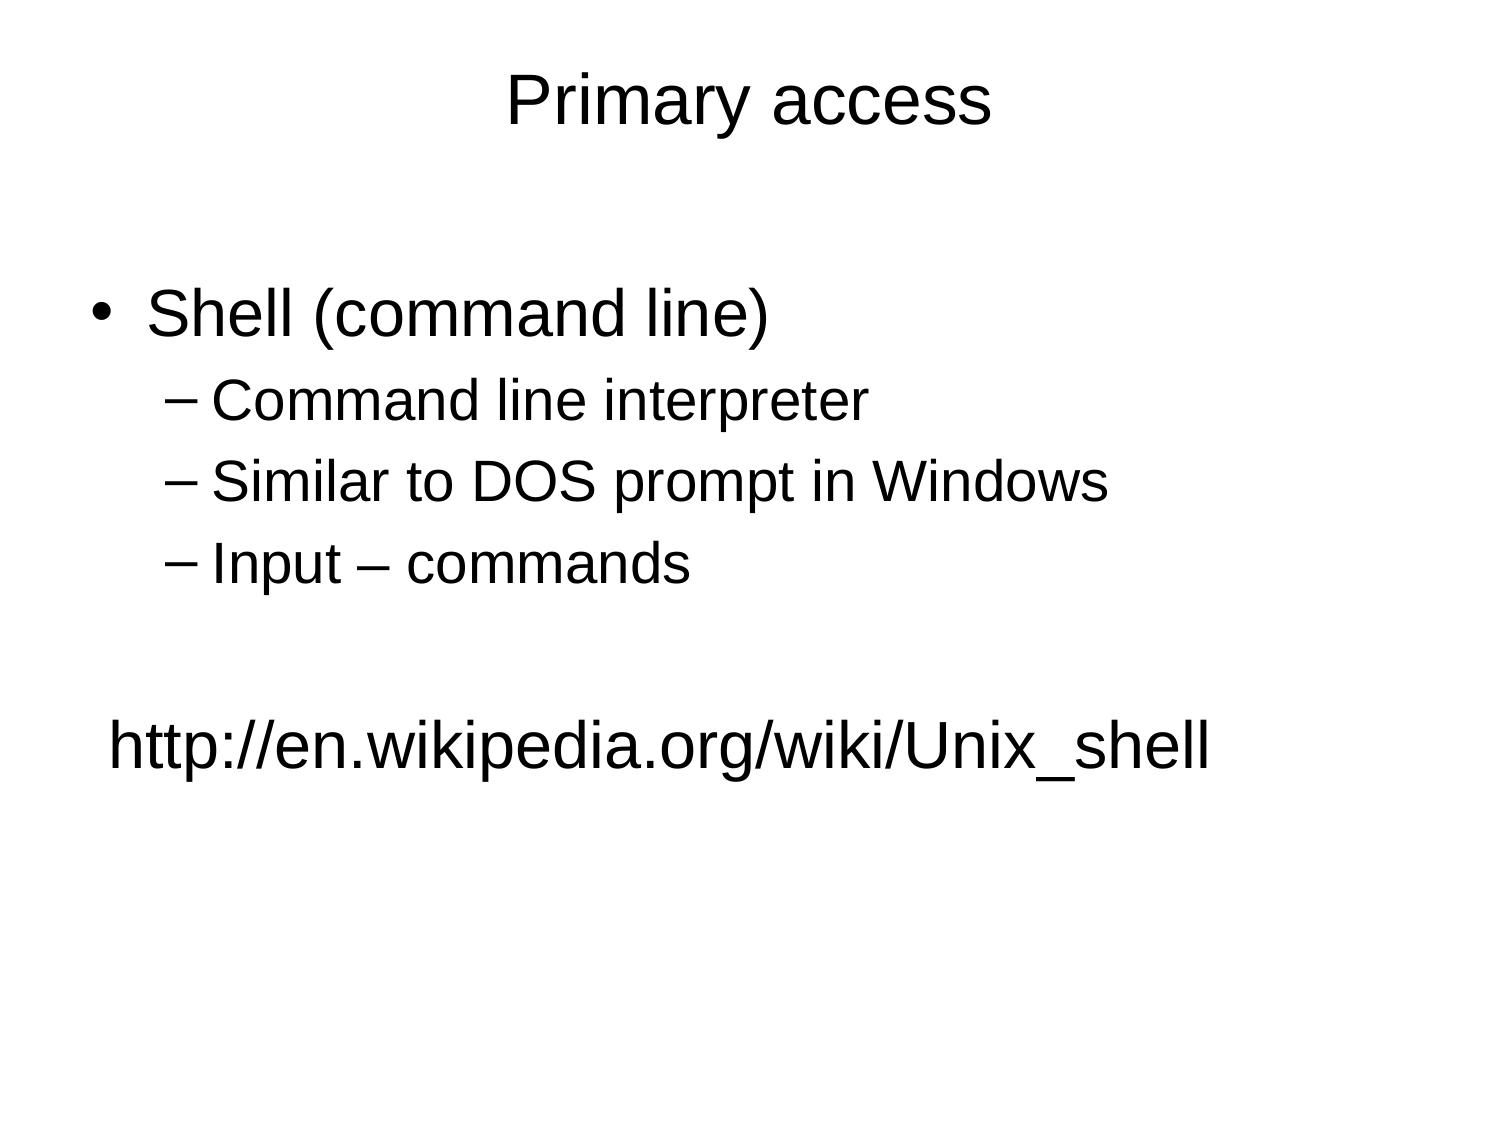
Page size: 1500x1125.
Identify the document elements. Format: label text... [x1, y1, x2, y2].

title Primary access [75, 45, 1425, 233]
list Shell (command line) Command line interpreter Similar to DOS prompt in Windows Input – commands http://en.wikipedia.org/wiki/Unix_shell [75, 262, 1425, 1005]
